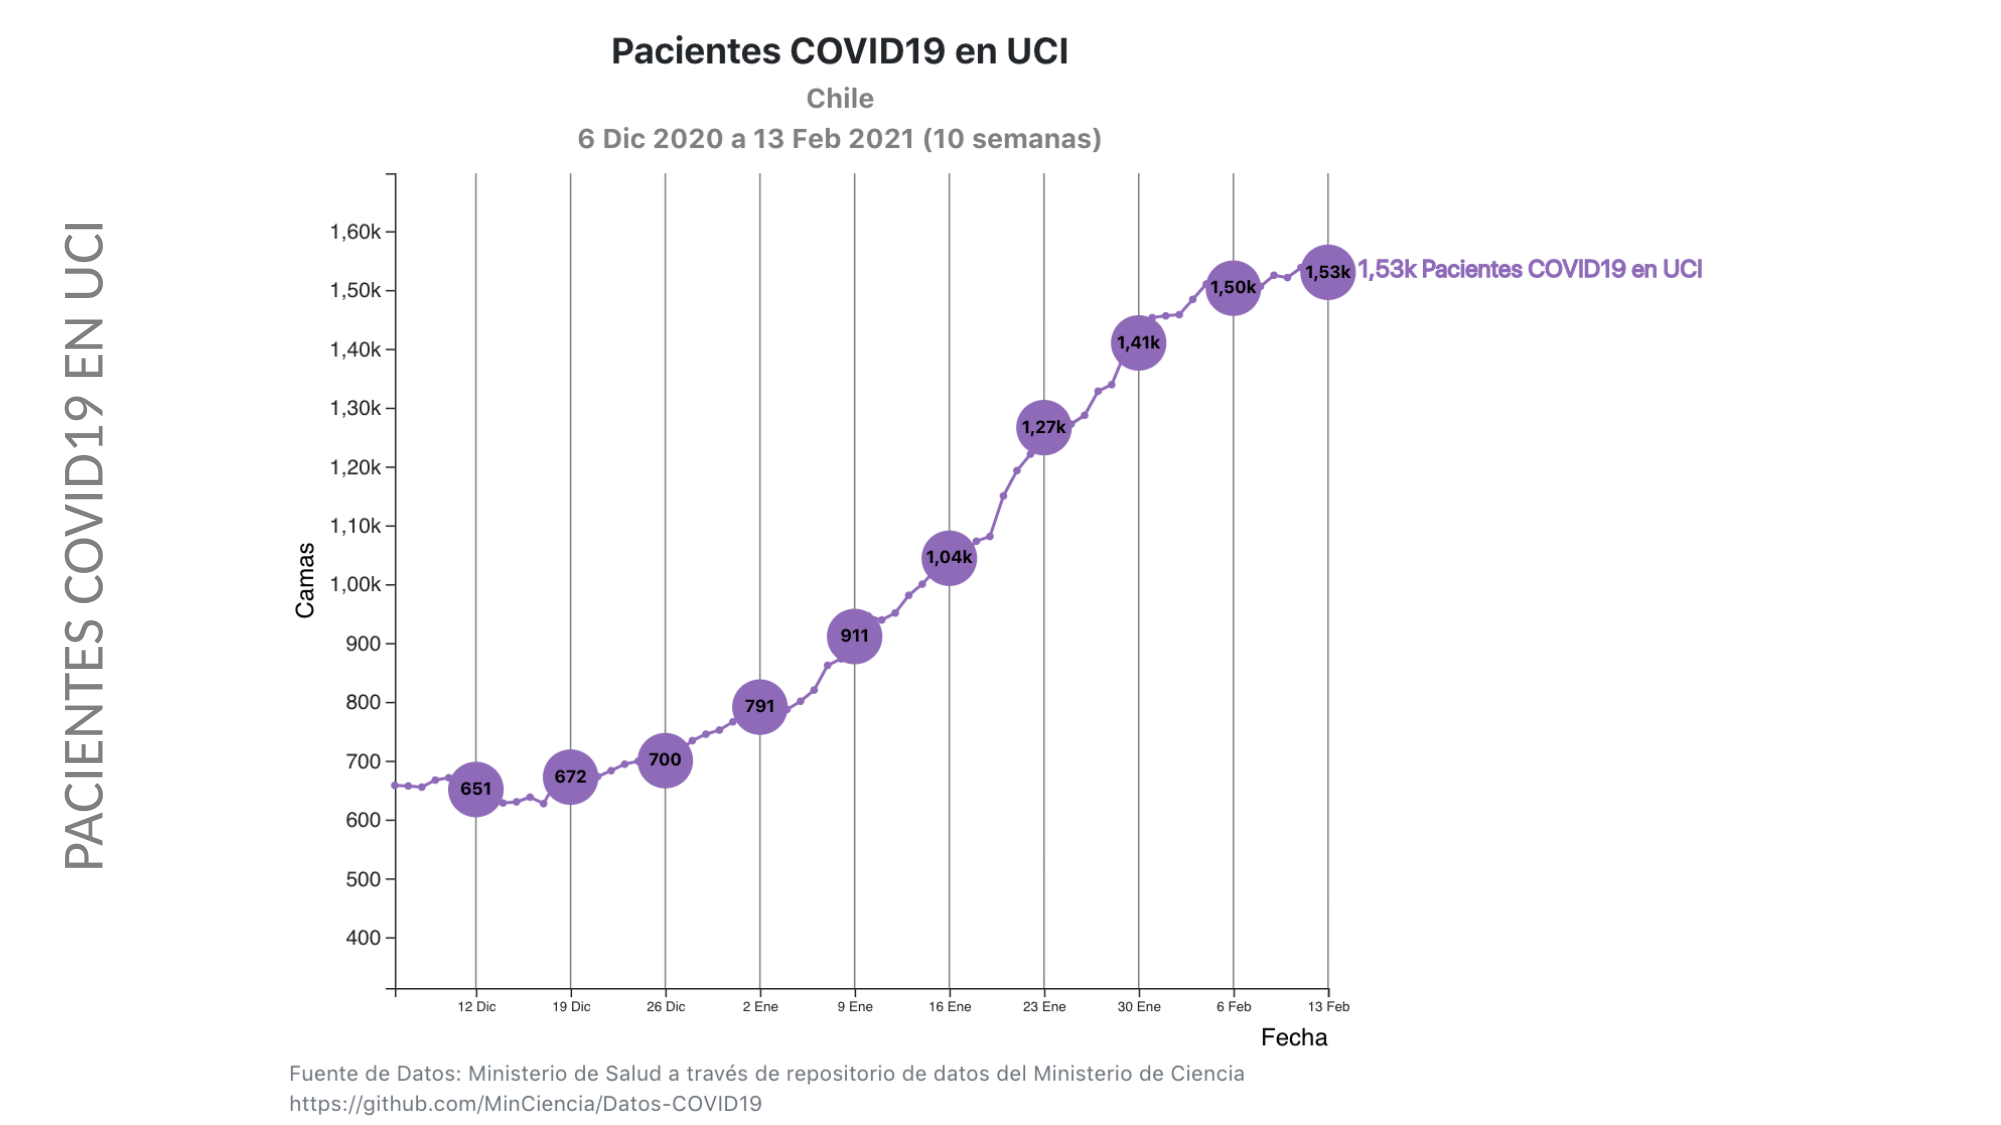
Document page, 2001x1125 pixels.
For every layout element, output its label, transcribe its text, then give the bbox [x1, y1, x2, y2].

picture [279, 0, 1721, 1125]
text_box PACIENTES COVID19 EN UCI [36, 204, 122, 888]
